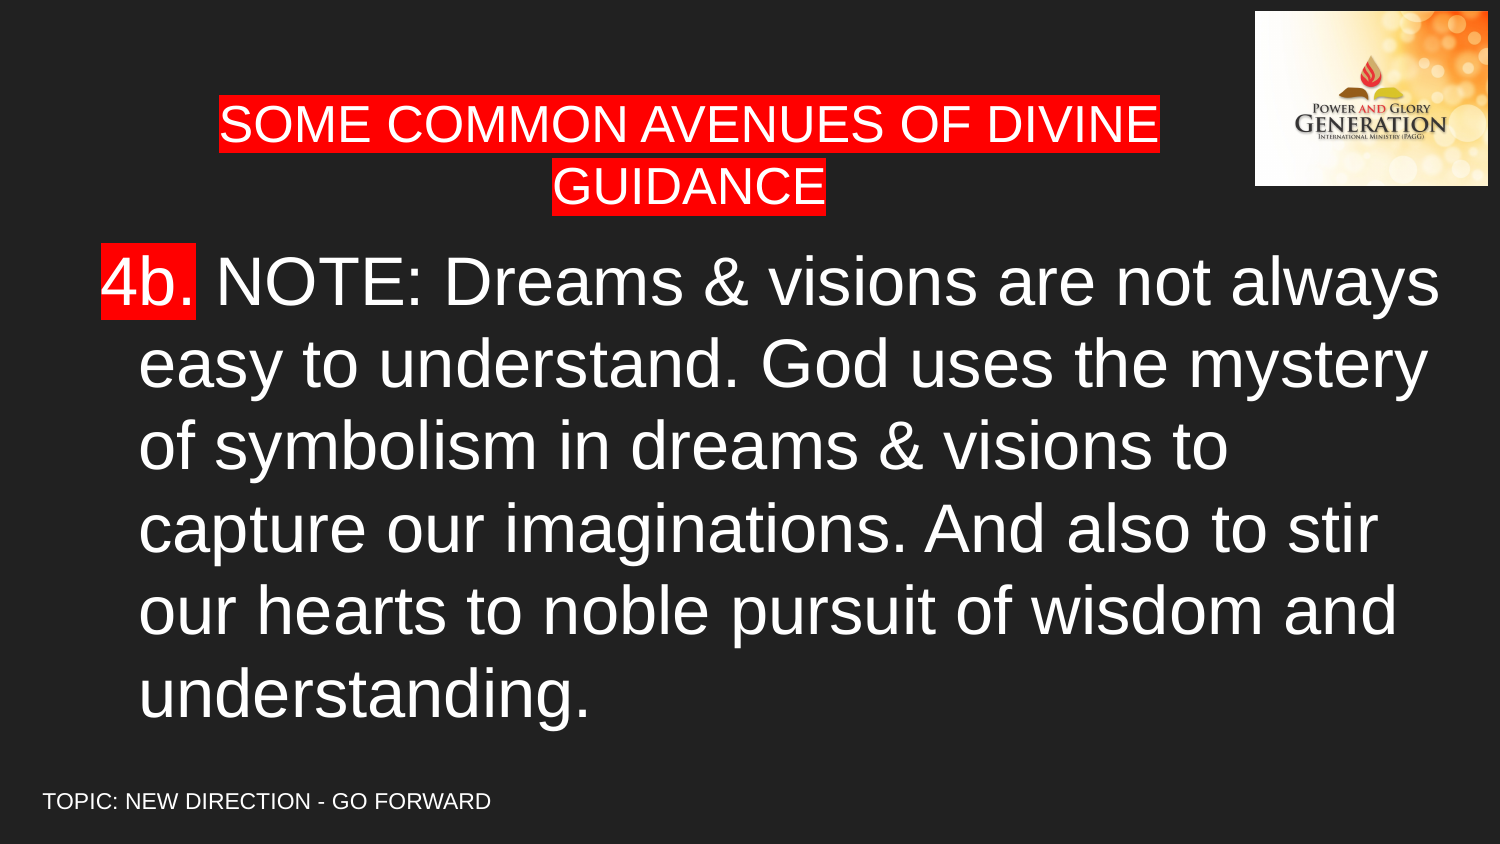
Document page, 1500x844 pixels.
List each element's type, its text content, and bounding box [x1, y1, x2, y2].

title SOME COMMON AVENUES OF DIVINE GUIDANCE [0, 92, 1312, 230]
title 4b. NOTE: Dreams & visions are not always easy to understand. God uses the mystery of symbolism in dreams & visions to capture our imaginations. And also to stir our hearts to noble pursuit of wisdom and understanding. [76, 213, 1481, 746]
picture [1254, 11, 1488, 187]
text_box TOPIC: NEW DIRECTION - GO FORWARD [27, 771, 957, 819]
